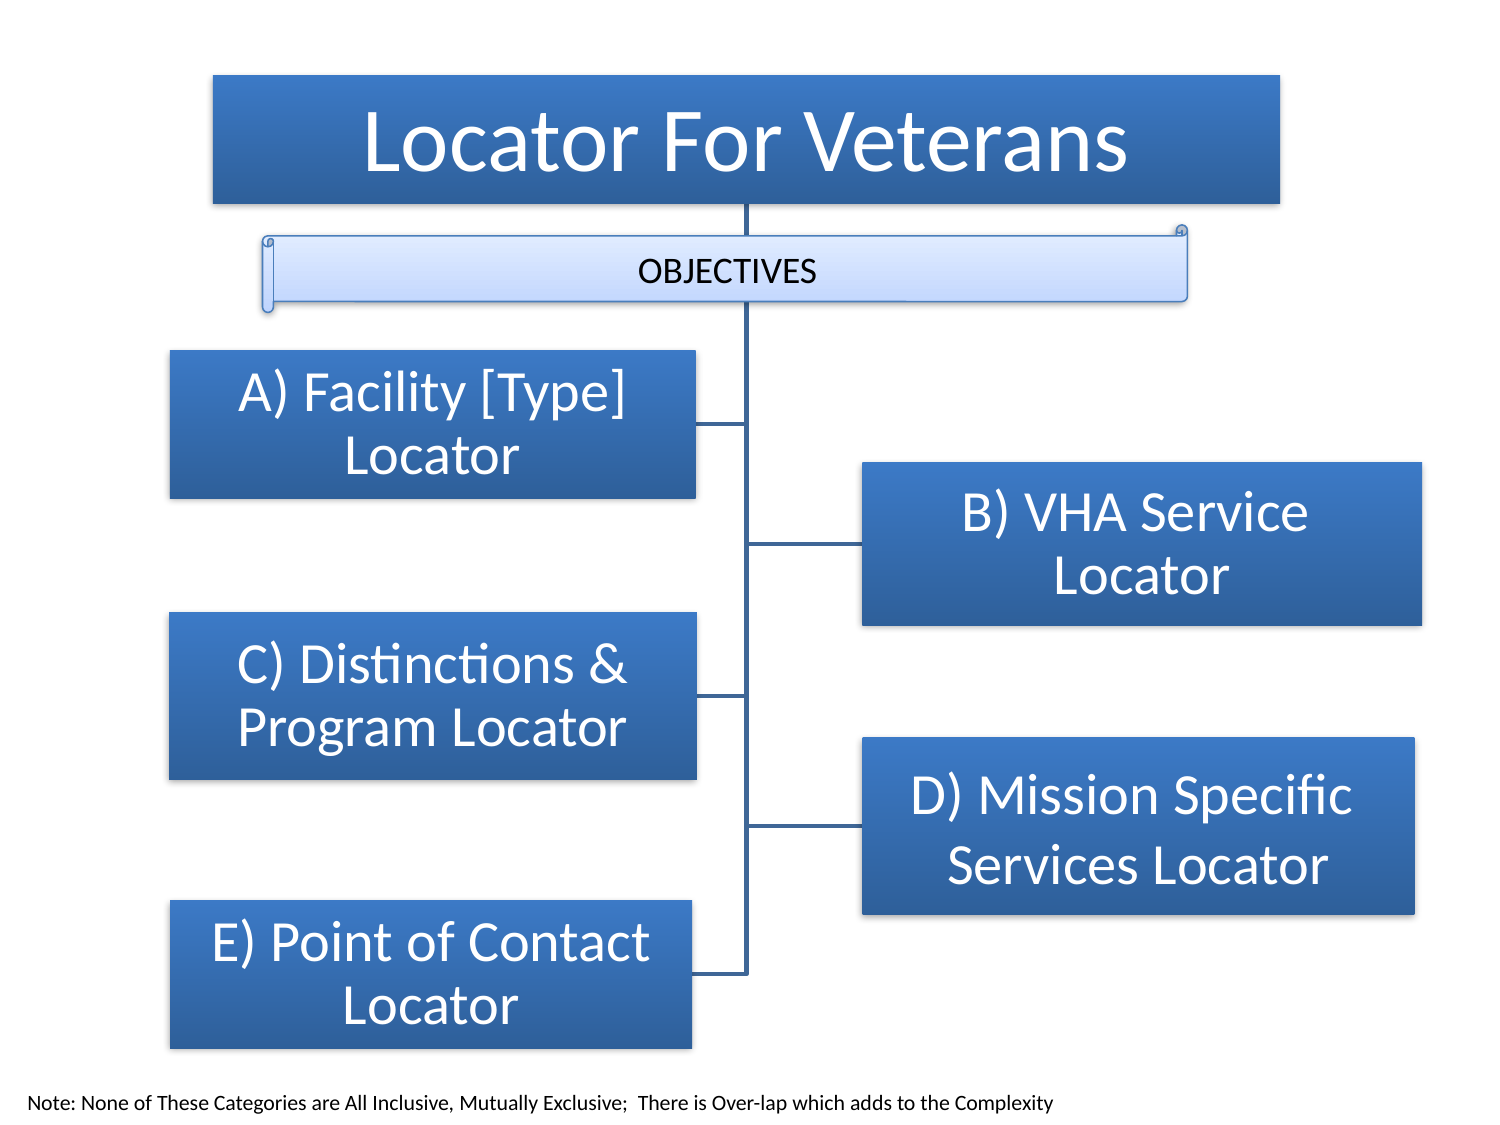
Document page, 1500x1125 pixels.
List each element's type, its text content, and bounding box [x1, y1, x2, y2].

text_box Note: None of These Categories are All Inclusive, Mutually Exclusive; There is Over-lap which adds to the Complexity [12, 1080, 1388, 1122]
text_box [62, 74, 1463, 1088]
